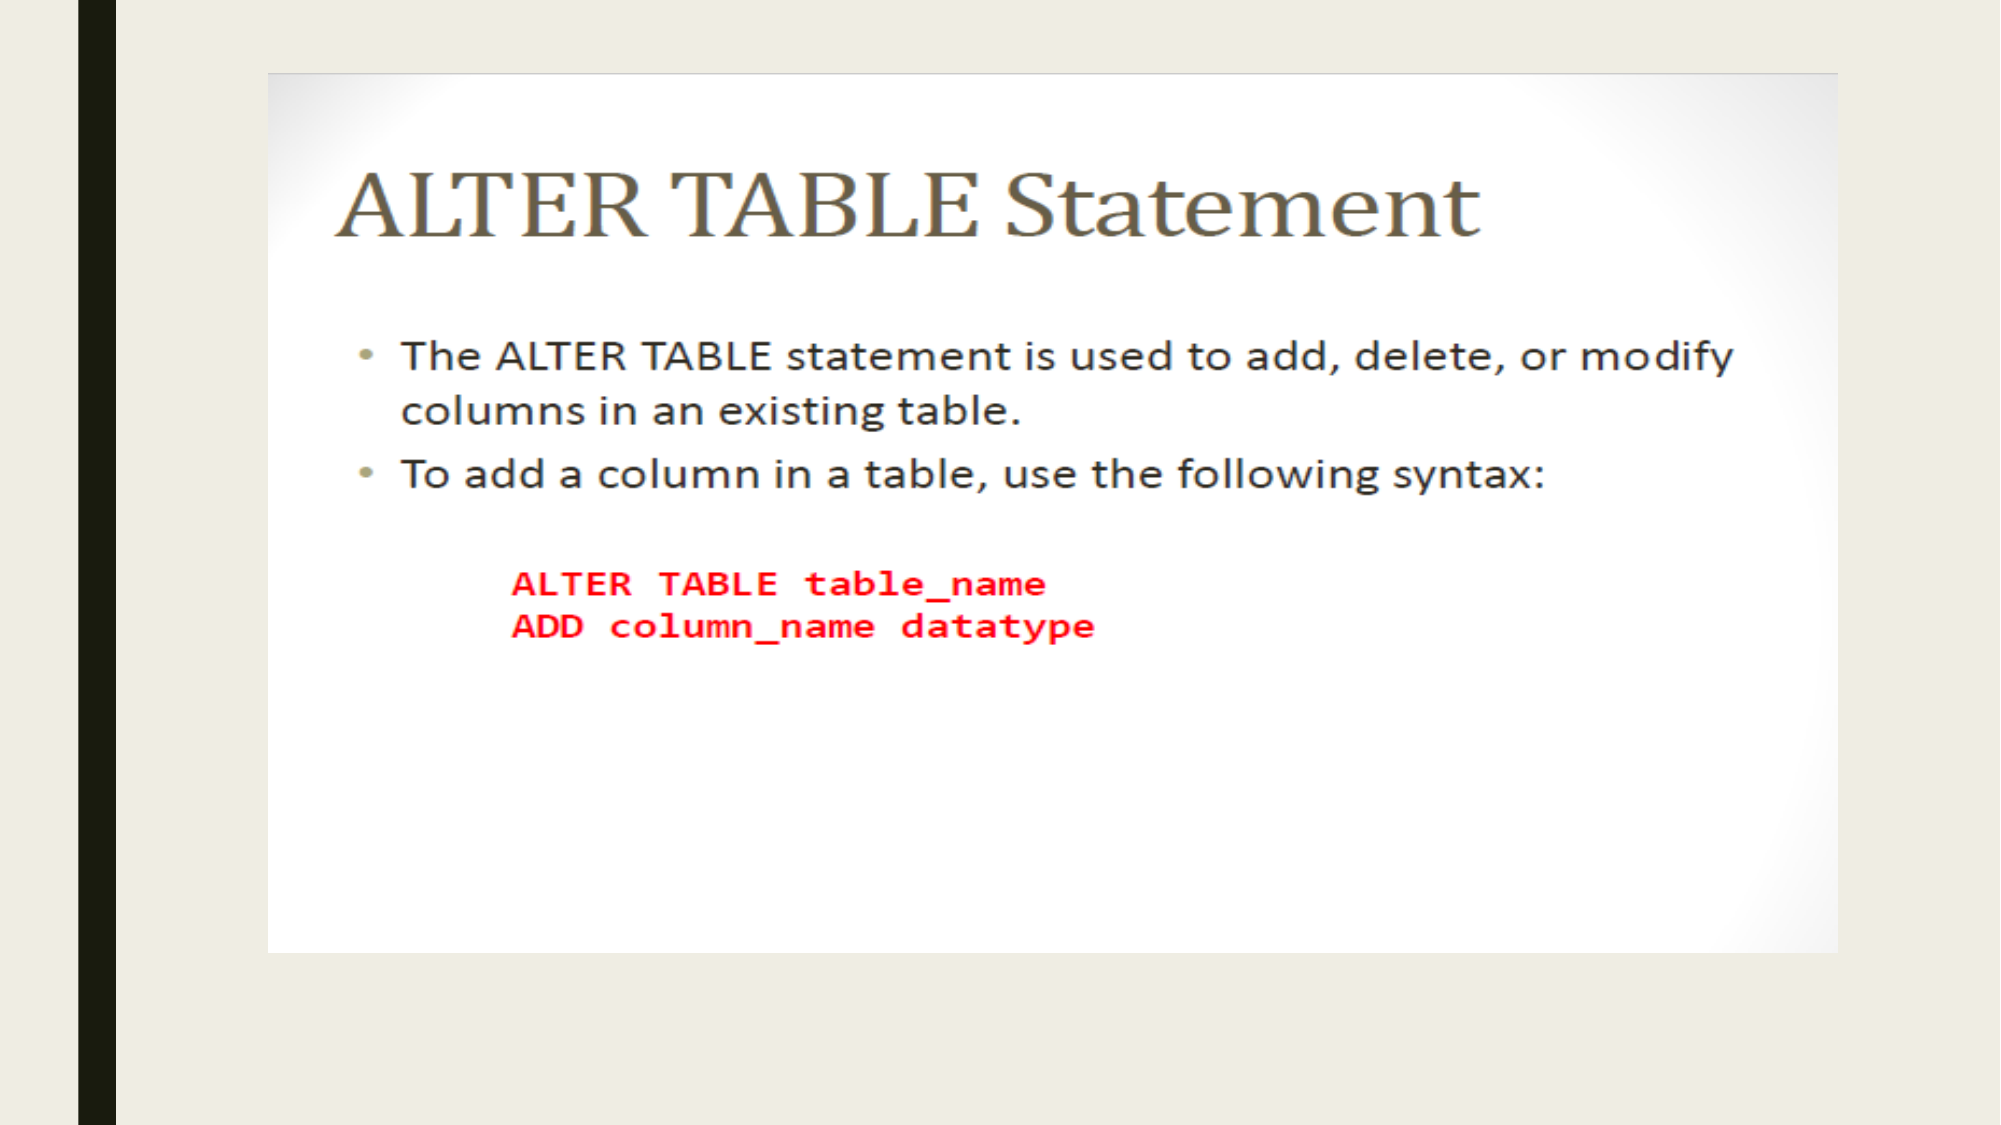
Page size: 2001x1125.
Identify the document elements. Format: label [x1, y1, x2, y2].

picture [268, 73, 1839, 954]
